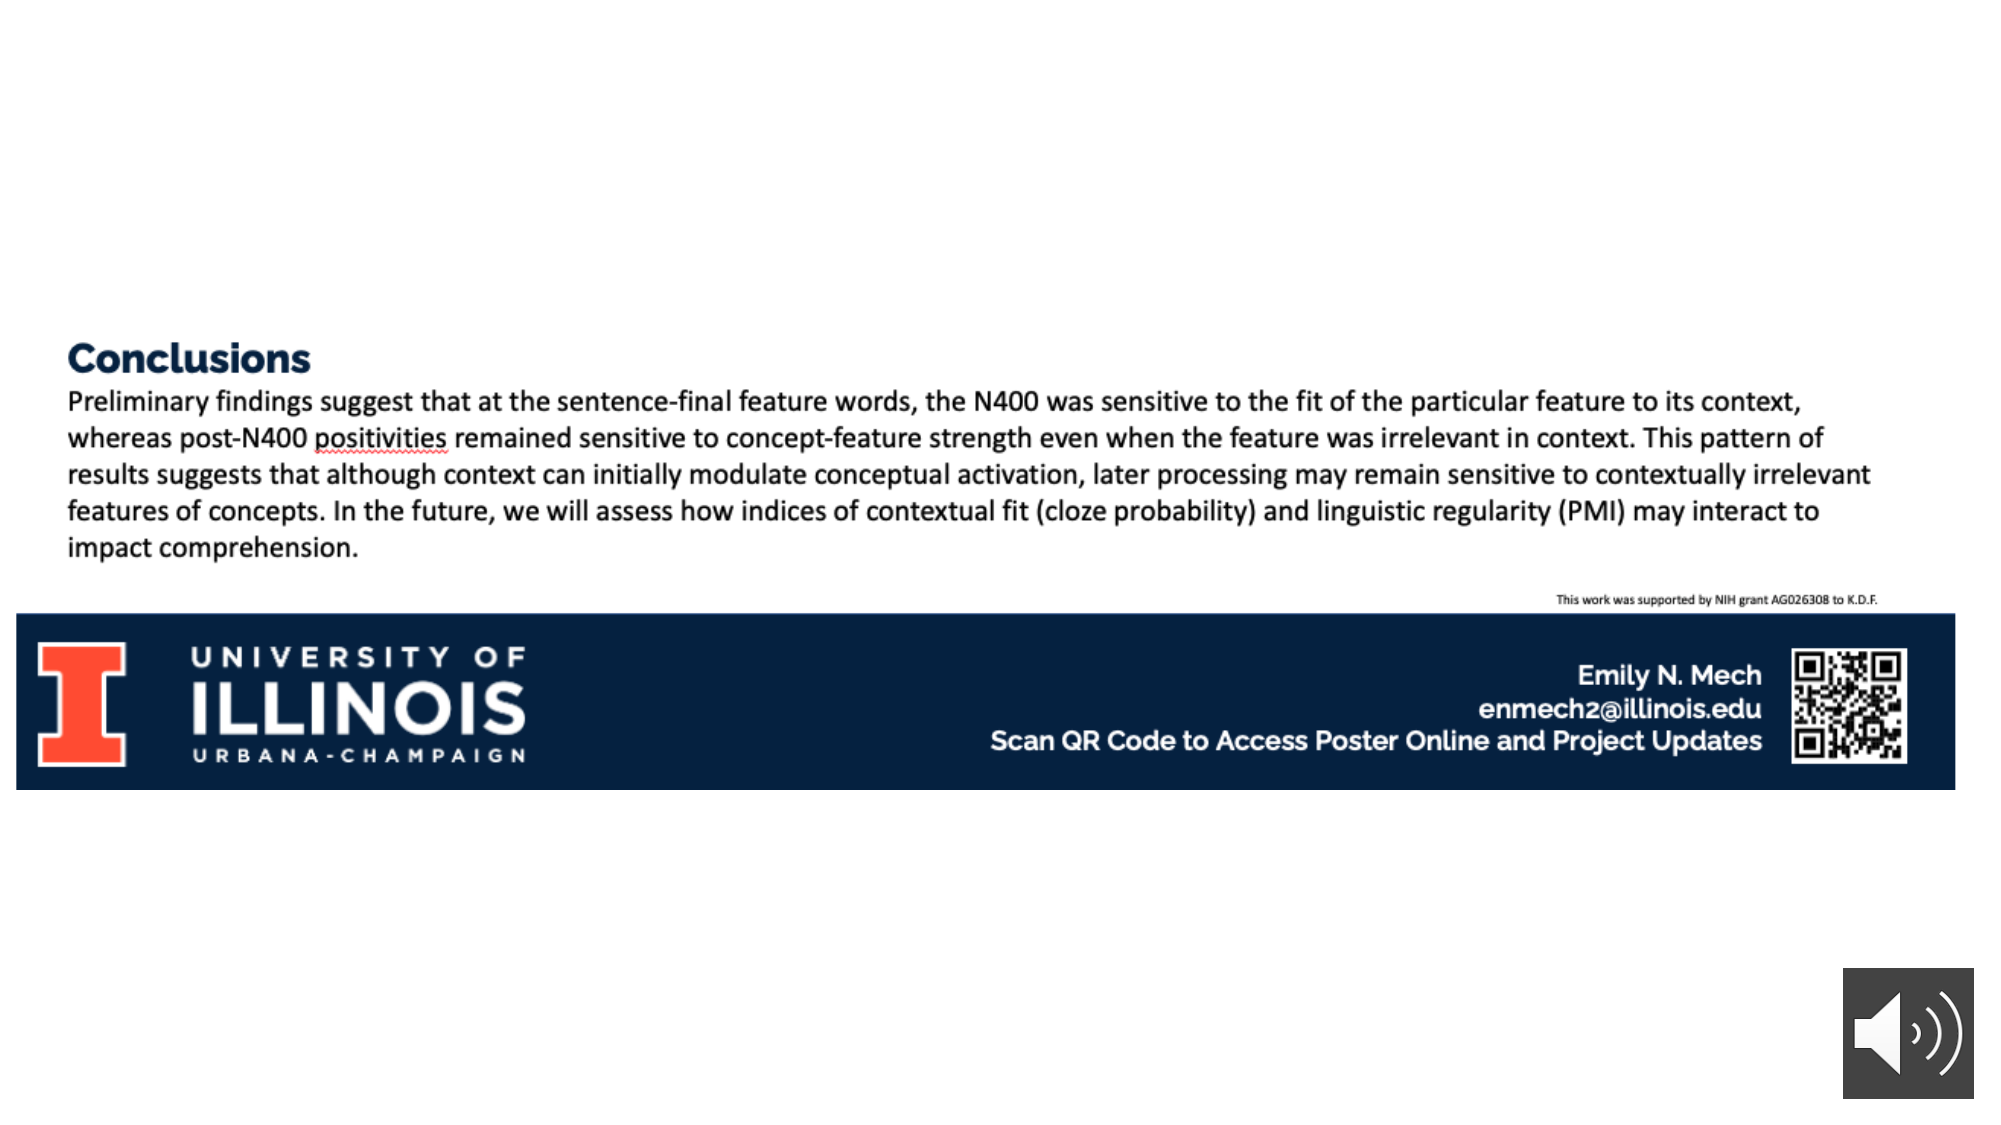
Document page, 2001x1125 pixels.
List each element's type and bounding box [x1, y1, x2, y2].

picture [1841, 966, 1975, 1100]
picture [16, 335, 1956, 790]
